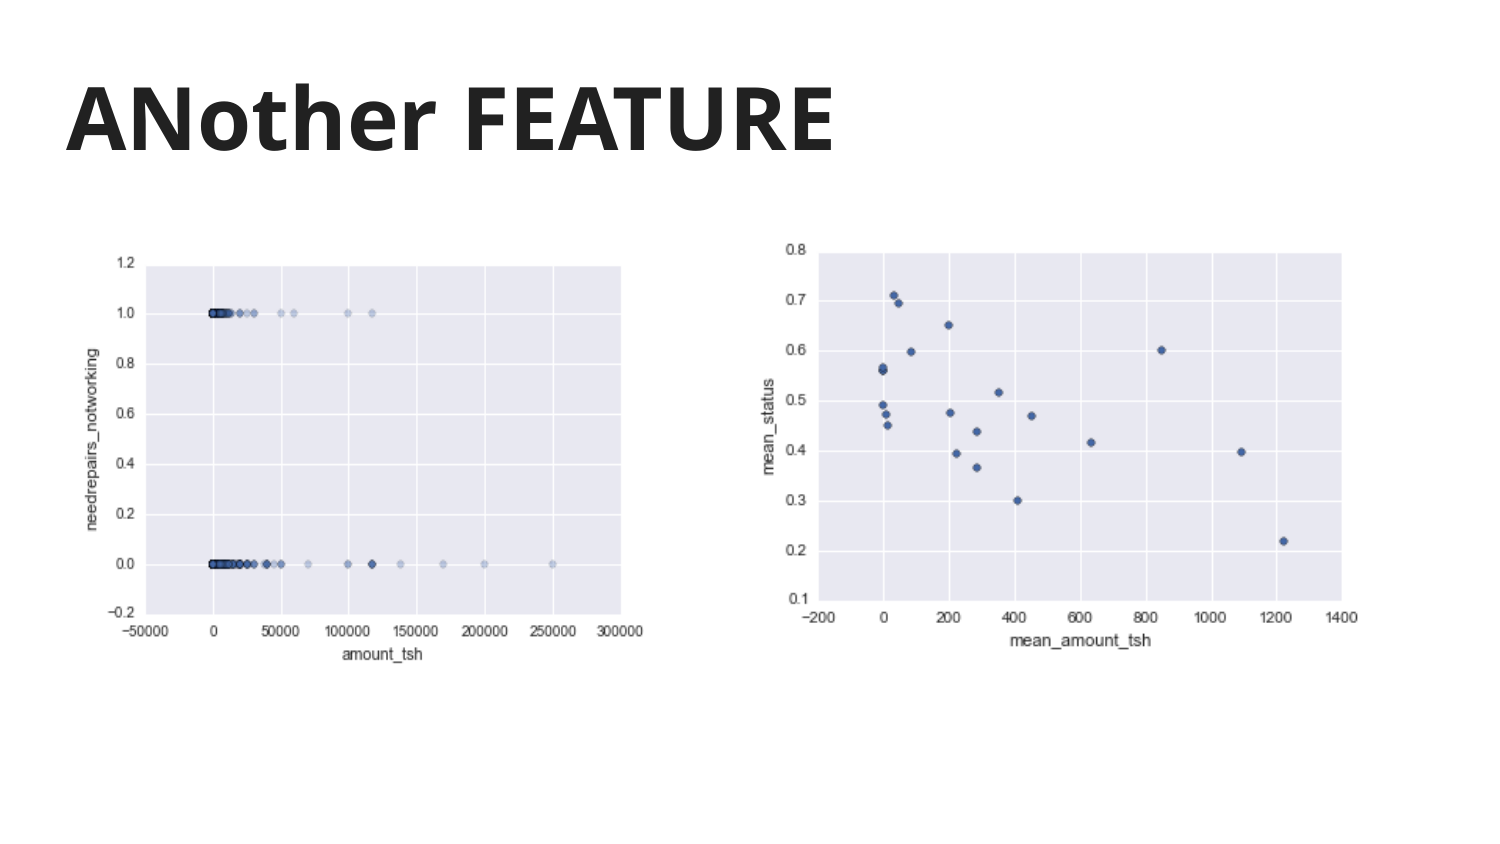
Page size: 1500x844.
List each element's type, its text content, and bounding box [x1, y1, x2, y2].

picture [50, 243, 678, 679]
title ANother FEATURE [51, 48, 1449, 180]
picture [733, 229, 1392, 659]
